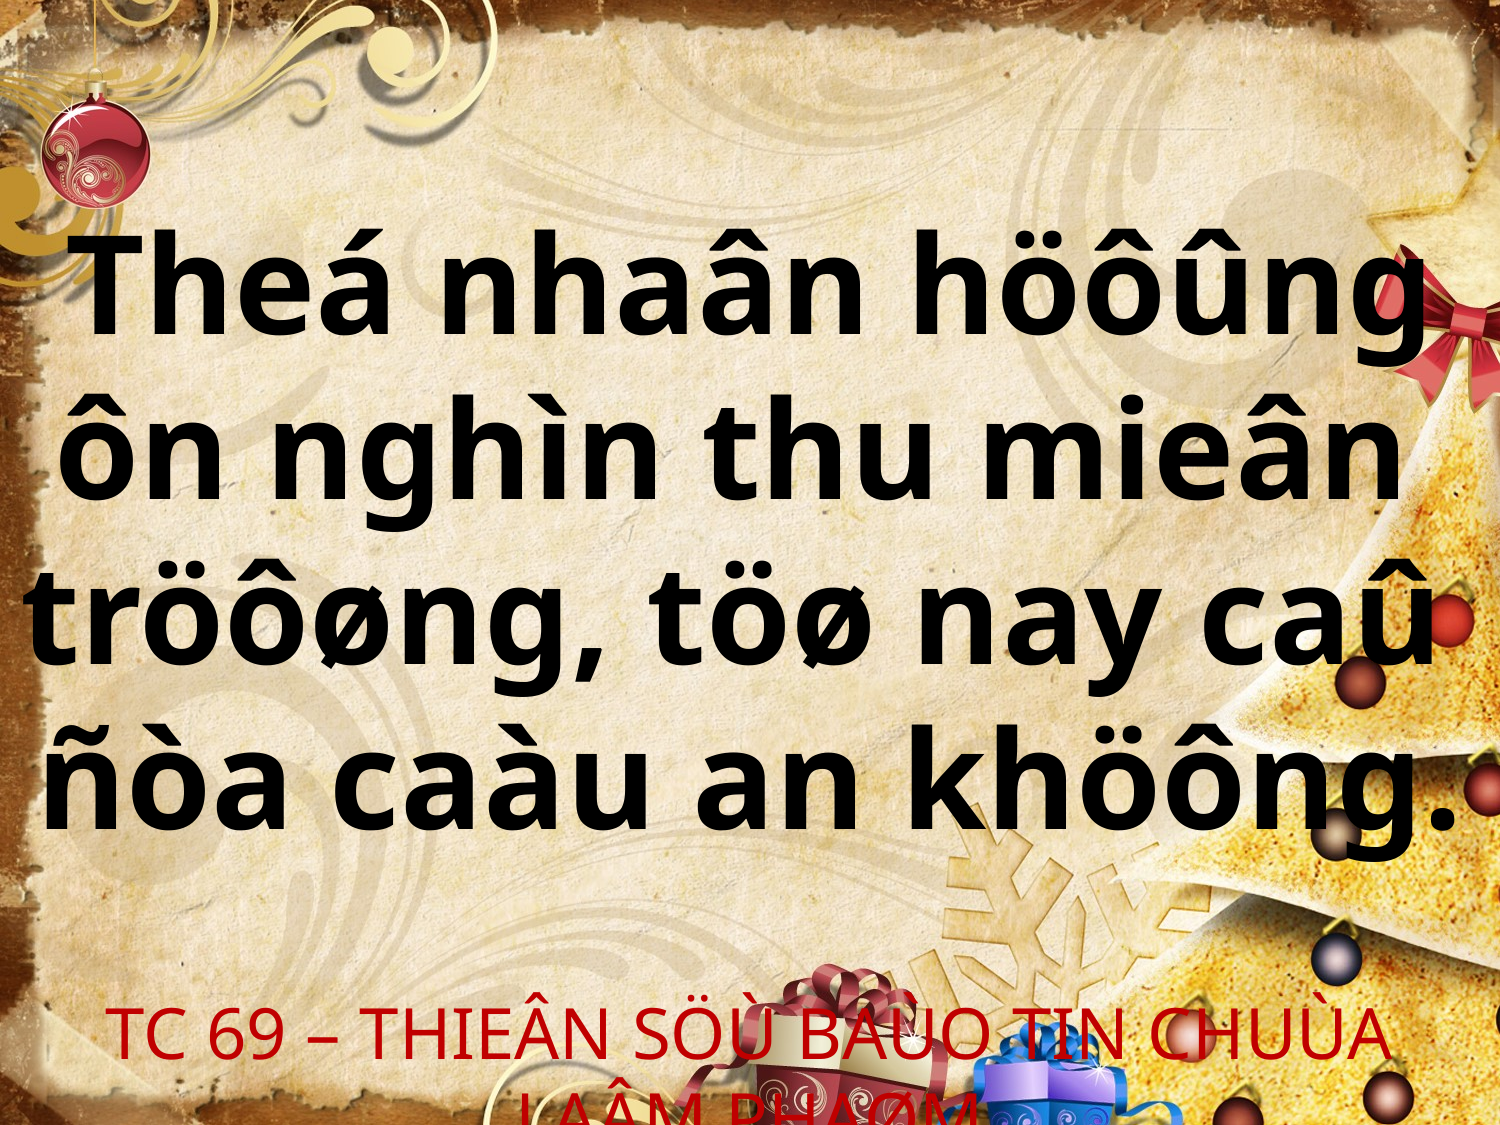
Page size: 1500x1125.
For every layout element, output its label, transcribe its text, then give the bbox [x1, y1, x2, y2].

text_box Theá nhaân höôûng ôn nghìn thu mieân tröôøng, töø nay caû ñòa caàu an khöông. [0, 189, 1500, 865]
picture [0, 0, 1500, 189]
picture [0, 865, 1500, 981]
text_box TC 69 – THIEÂN SÖÙ BAÙO TIN CHUÙA LAÂM PHAØM [0, 981, 1500, 1125]
